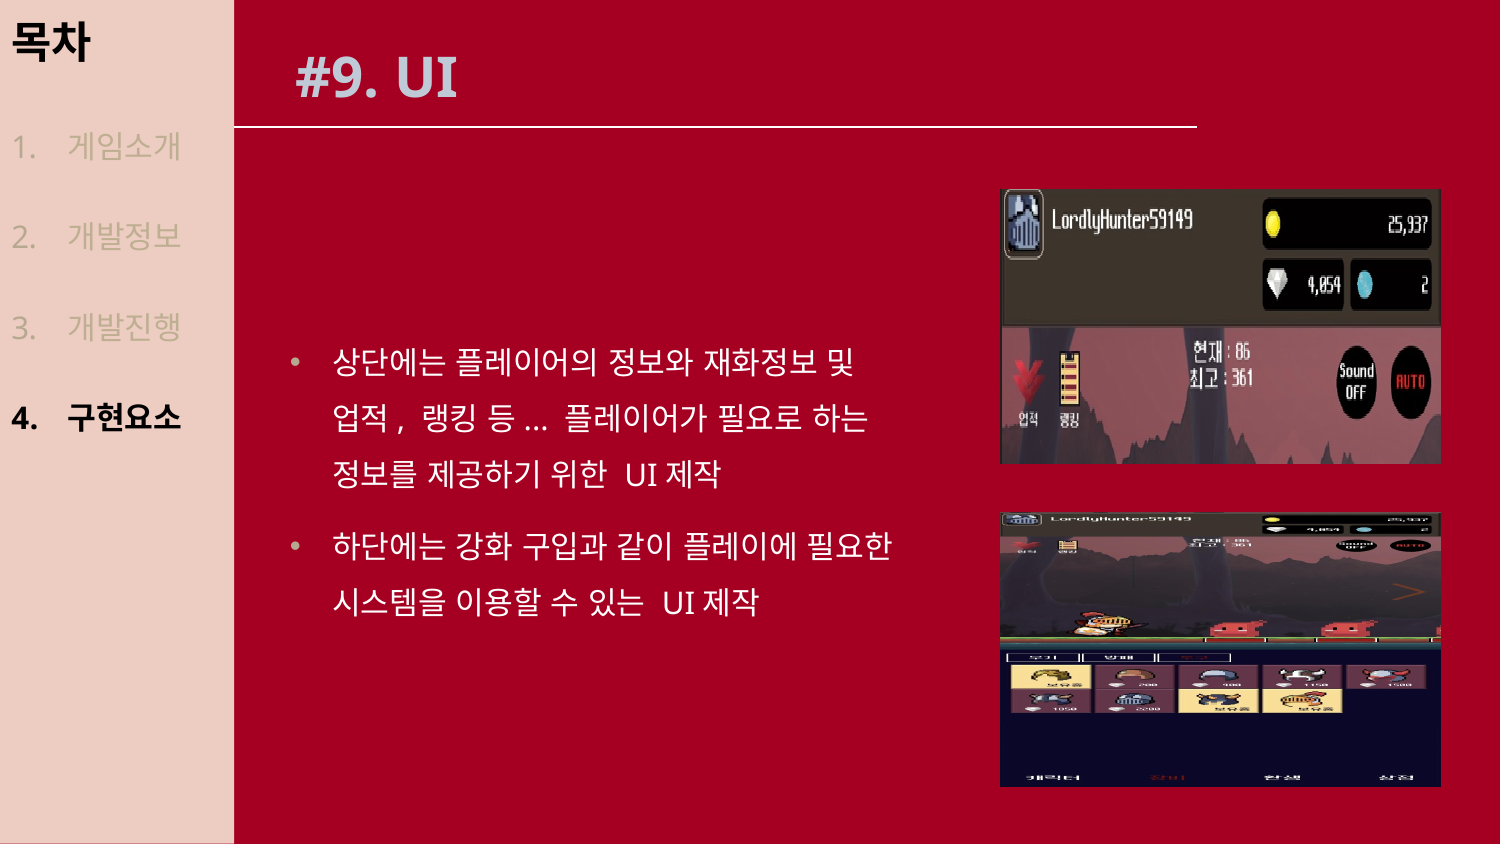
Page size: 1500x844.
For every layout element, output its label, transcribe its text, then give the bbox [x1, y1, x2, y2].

picture [999, 188, 1442, 464]
list 상단에는 플레이어의 정보와 재화정보 및 업적, 랭킹 등... 플레이어가 필요로 하는 정보를 제공하기 위한 UI제작 하단에는 강화 구입과 같이 플레이에 필요한 시스템을 이용할 수 있는 UI제작 [278, 335, 927, 610]
list 게임소개 개발정보 개발진행 구현요소 [0, 84, 235, 844]
list 목차 [0, 4, 235, 84]
text_box #9. UI [269, 22, 1483, 136]
picture [999, 512, 1442, 788]
